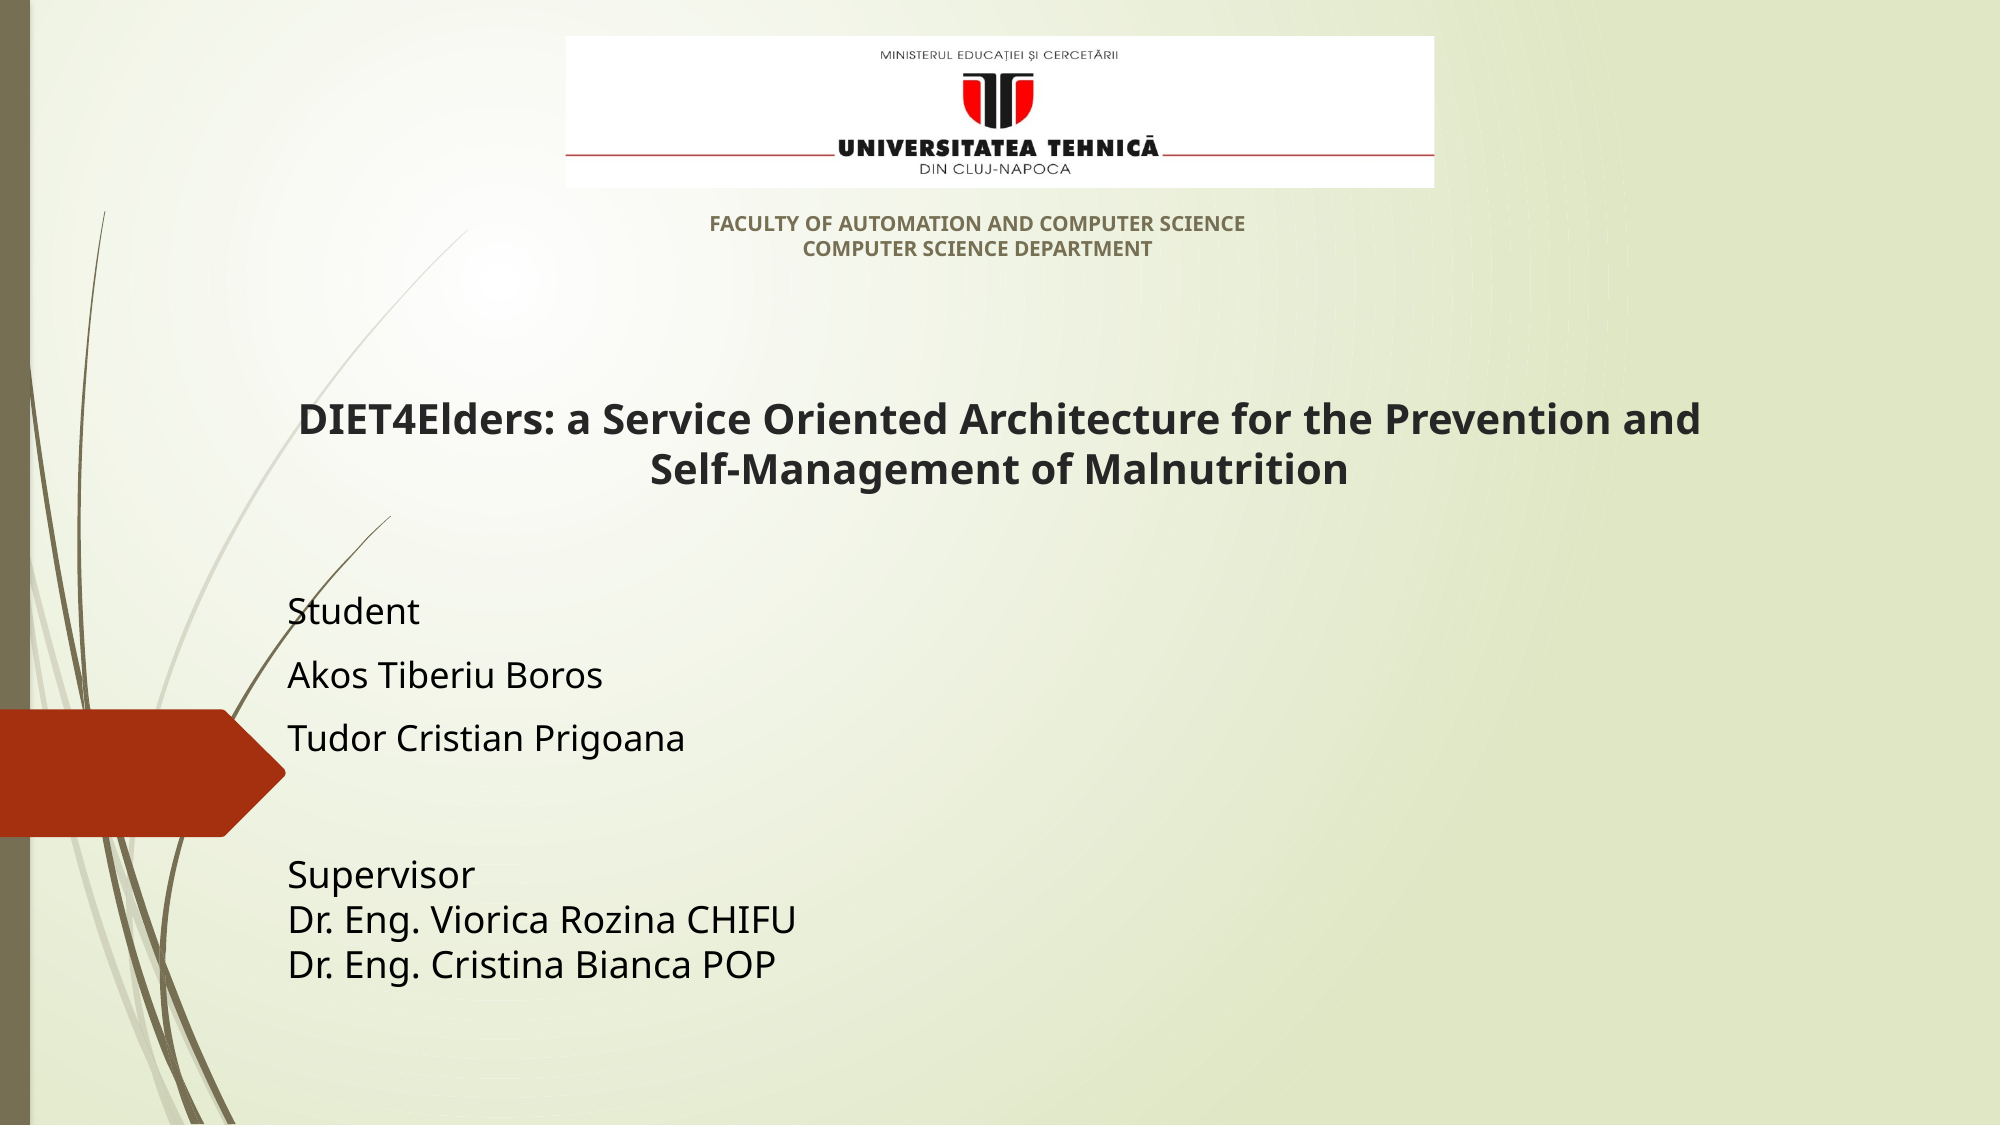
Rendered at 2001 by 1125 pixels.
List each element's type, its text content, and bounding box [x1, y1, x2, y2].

picture [565, 35, 1435, 189]
title DIET4Elders: a Service Oriented Architecture for the Prevention and Self-Management of Malnutrition [272, 340, 1728, 551]
subtitle Student Akos Tiberiu Boros Tudor Cristian Prigoana [272, 581, 1735, 767]
text_box FACULTY OF AUTOMATION AND COMPUTER SCIENCE COMPUTER SCIENCE DEPARTMENT [694, 203, 1261, 269]
text_box Supervisor Dr. Eng. Viorica Rozina CHIFU Dr. Eng. Cristina Bianca POP [272, 843, 1257, 994]
